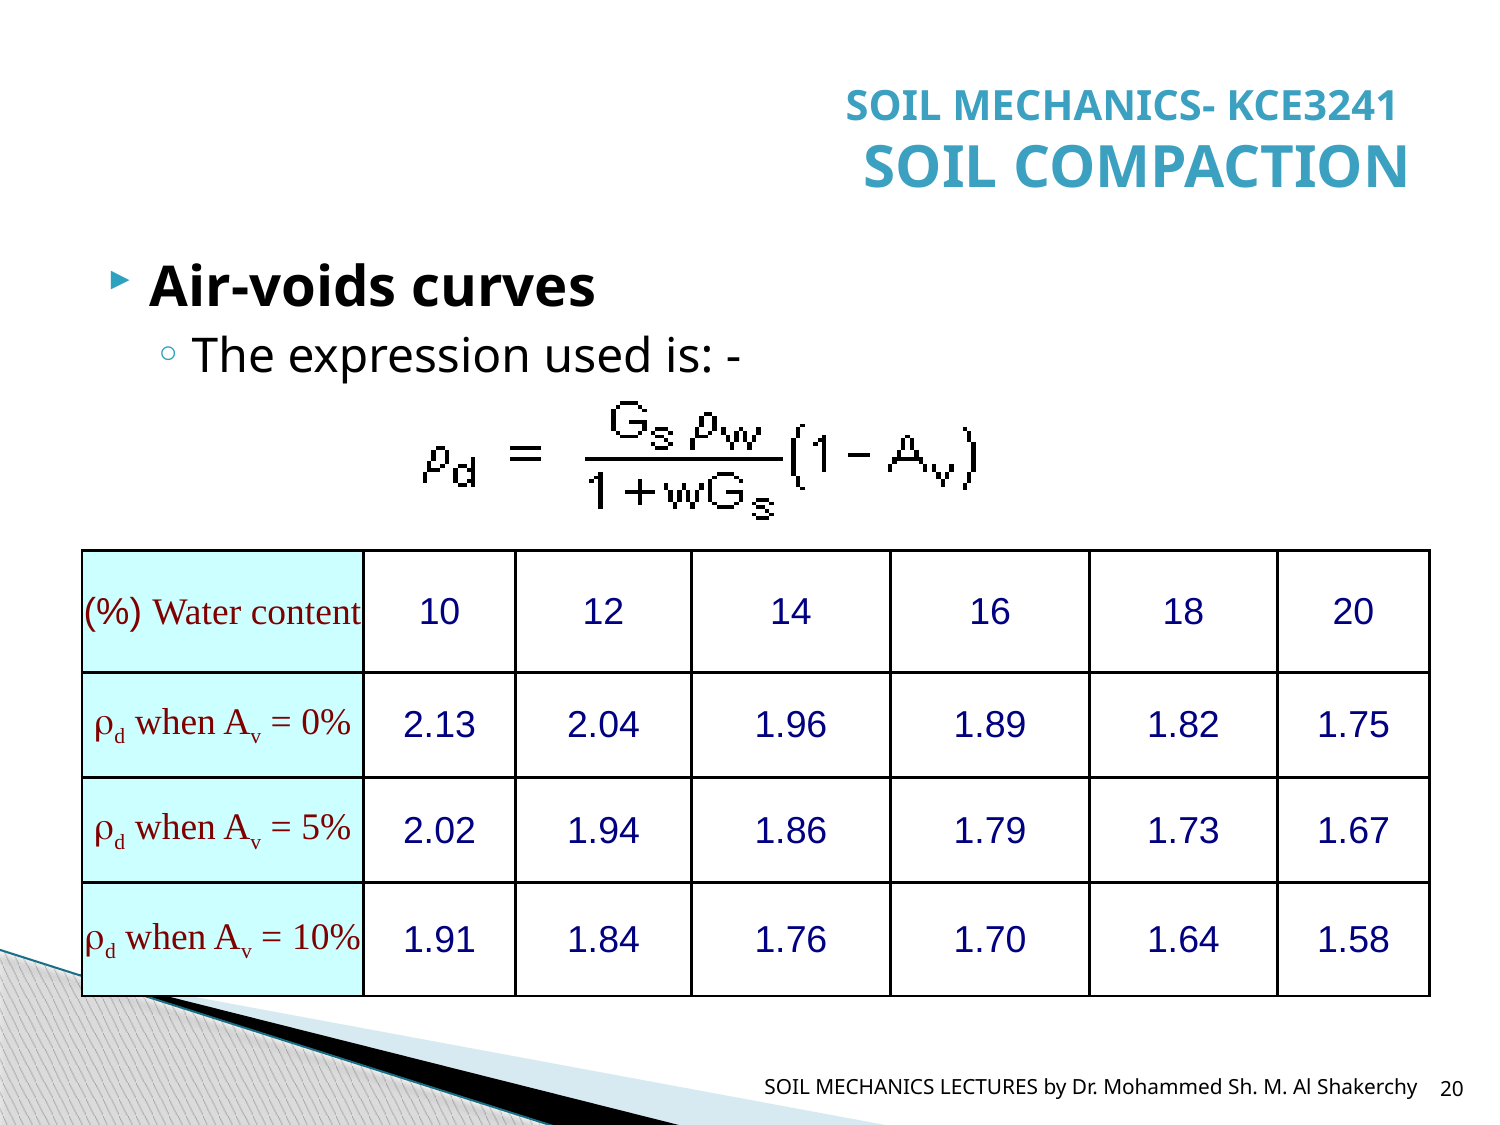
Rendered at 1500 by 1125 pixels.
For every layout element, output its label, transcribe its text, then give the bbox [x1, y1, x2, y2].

table_cell 1.73 [1091, 779, 1276, 881]
table_cell 2.04 [517, 674, 690, 776]
slide_number 20 [1418, 1051, 1479, 1112]
table_cell 1.86 [693, 779, 889, 881]
footer SOIL MECHANICS LECTURES by Dr. Mohammed Sh. M. Al Shakerchy [621, 1031, 1432, 1107]
table_cell 1.64 [1091, 884, 1276, 995]
list Air-voids curves The expression used is: - [75, 243, 1425, 411]
table_cell 1.75 [1279, 674, 1428, 776]
table_header 20 [1279, 552, 1428, 671]
table_cell 2.13 [365, 674, 514, 776]
table_cell 1.58 [1279, 884, 1428, 995]
table_cell rd when Av = 5% [83, 779, 362, 881]
table_cell 1.91 [365, 884, 514, 995]
table_cell 2.02 [365, 779, 514, 881]
table_cell 1.94 [517, 779, 690, 881]
table_cell rd when Av = 10% [83, 884, 362, 995]
table_header 14 [693, 552, 889, 671]
table_cell 1.89 [892, 674, 1088, 776]
table_cell 1.82 [1091, 674, 1276, 776]
table_header Water content (%) [83, 552, 362, 671]
title SOIL MECHANICS- KCE3241 SOIL COMPACTION [75, 45, 1425, 233]
table_cell 1.70 [892, 884, 1088, 995]
table_header 10 [365, 552, 514, 671]
table_cell 1.76 [693, 884, 889, 995]
table_cell 1.79 [892, 779, 1088, 881]
table_header 12 [517, 552, 690, 671]
table_header 18 [1091, 552, 1276, 671]
picture [409, 398, 985, 528]
table_header 16 [892, 552, 1088, 671]
table_cell 1.84 [517, 884, 690, 995]
table_cell 1.67 [1279, 779, 1428, 881]
table_cell 1.96 [693, 674, 889, 776]
table_cell rd when Av = 0% [83, 674, 362, 776]
